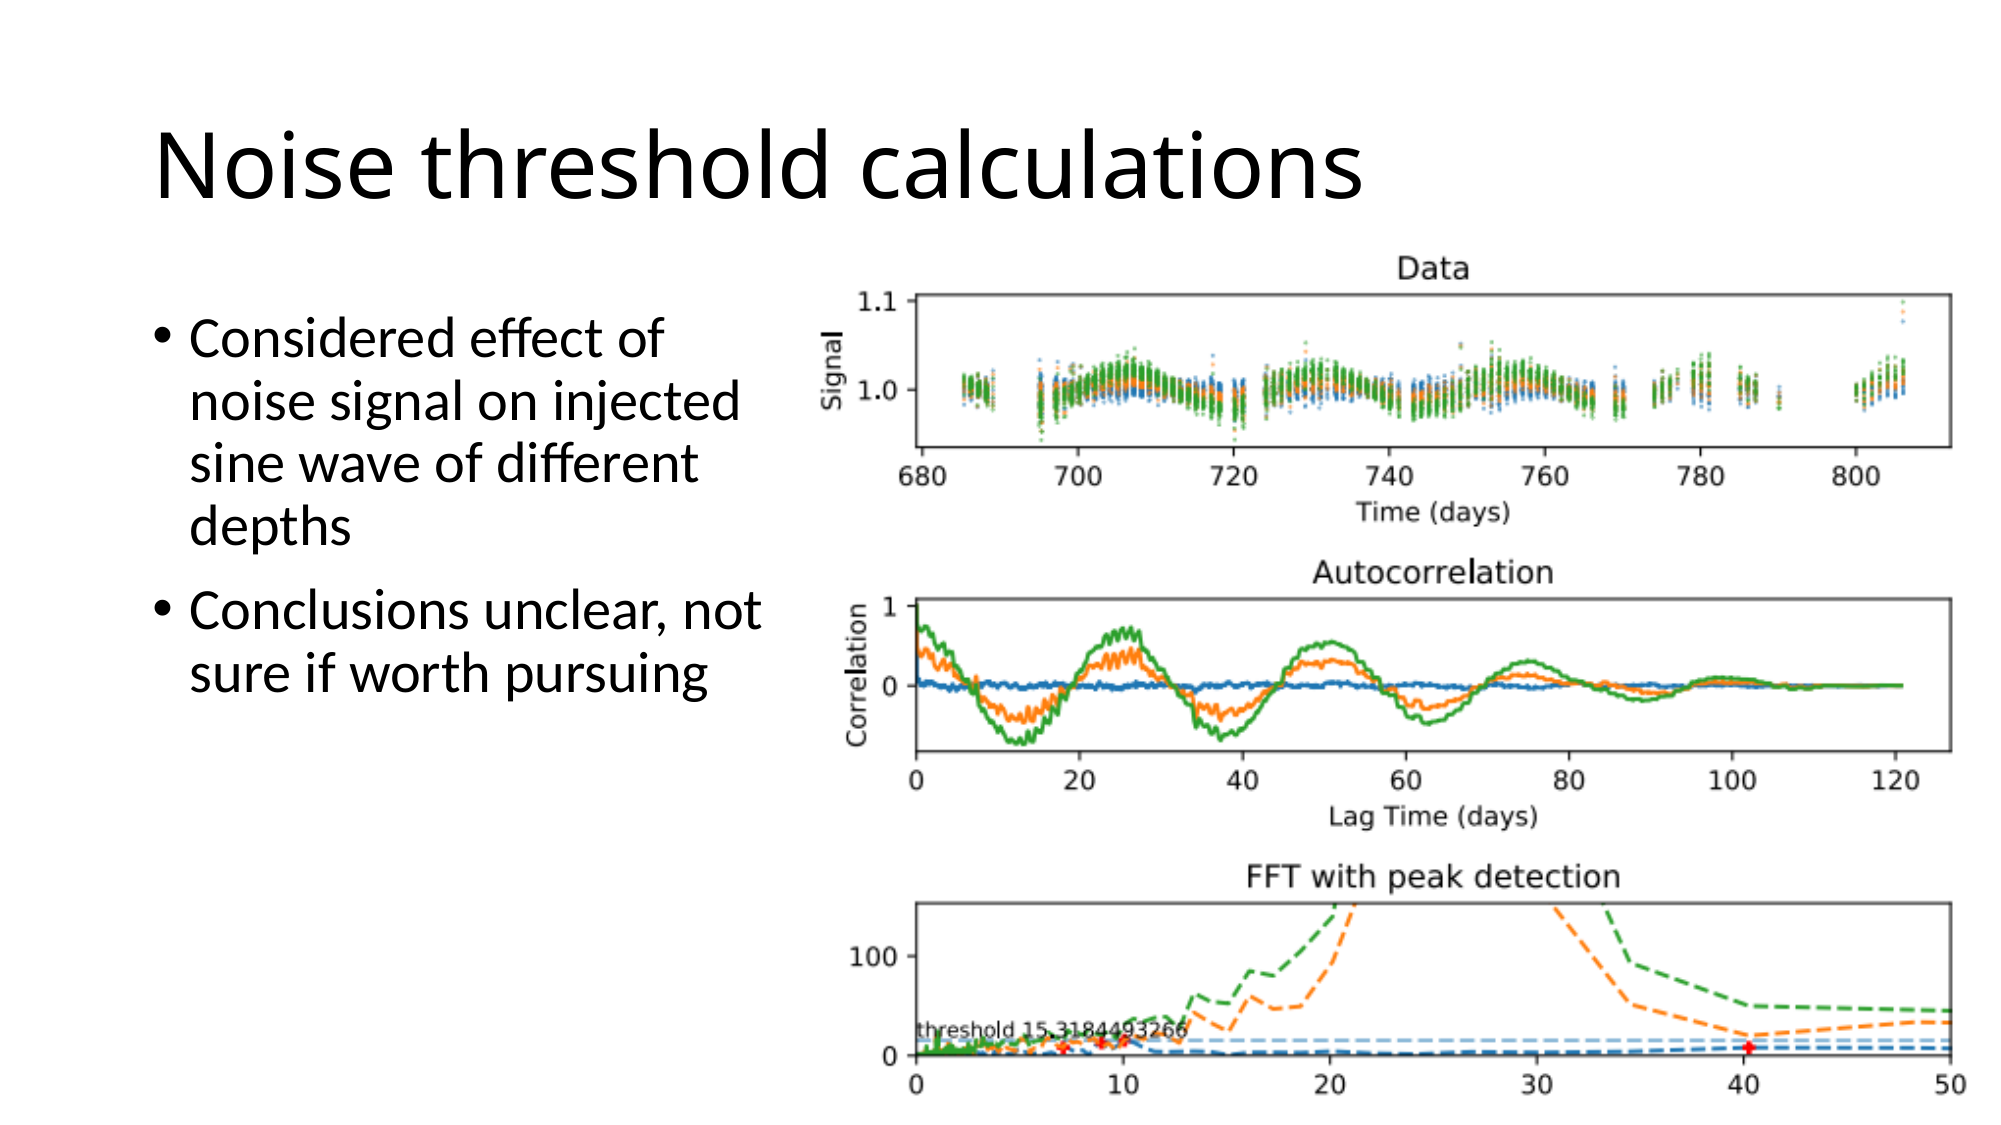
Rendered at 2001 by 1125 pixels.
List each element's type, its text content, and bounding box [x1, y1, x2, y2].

list Considered effect of noise signal on injected sine wave of different depths Conclusions unclear, not sure if worth pursuing [137, 299, 792, 1072]
title Noise threshold calculations [137, 59, 1863, 278]
picture [792, 225, 1992, 1125]
